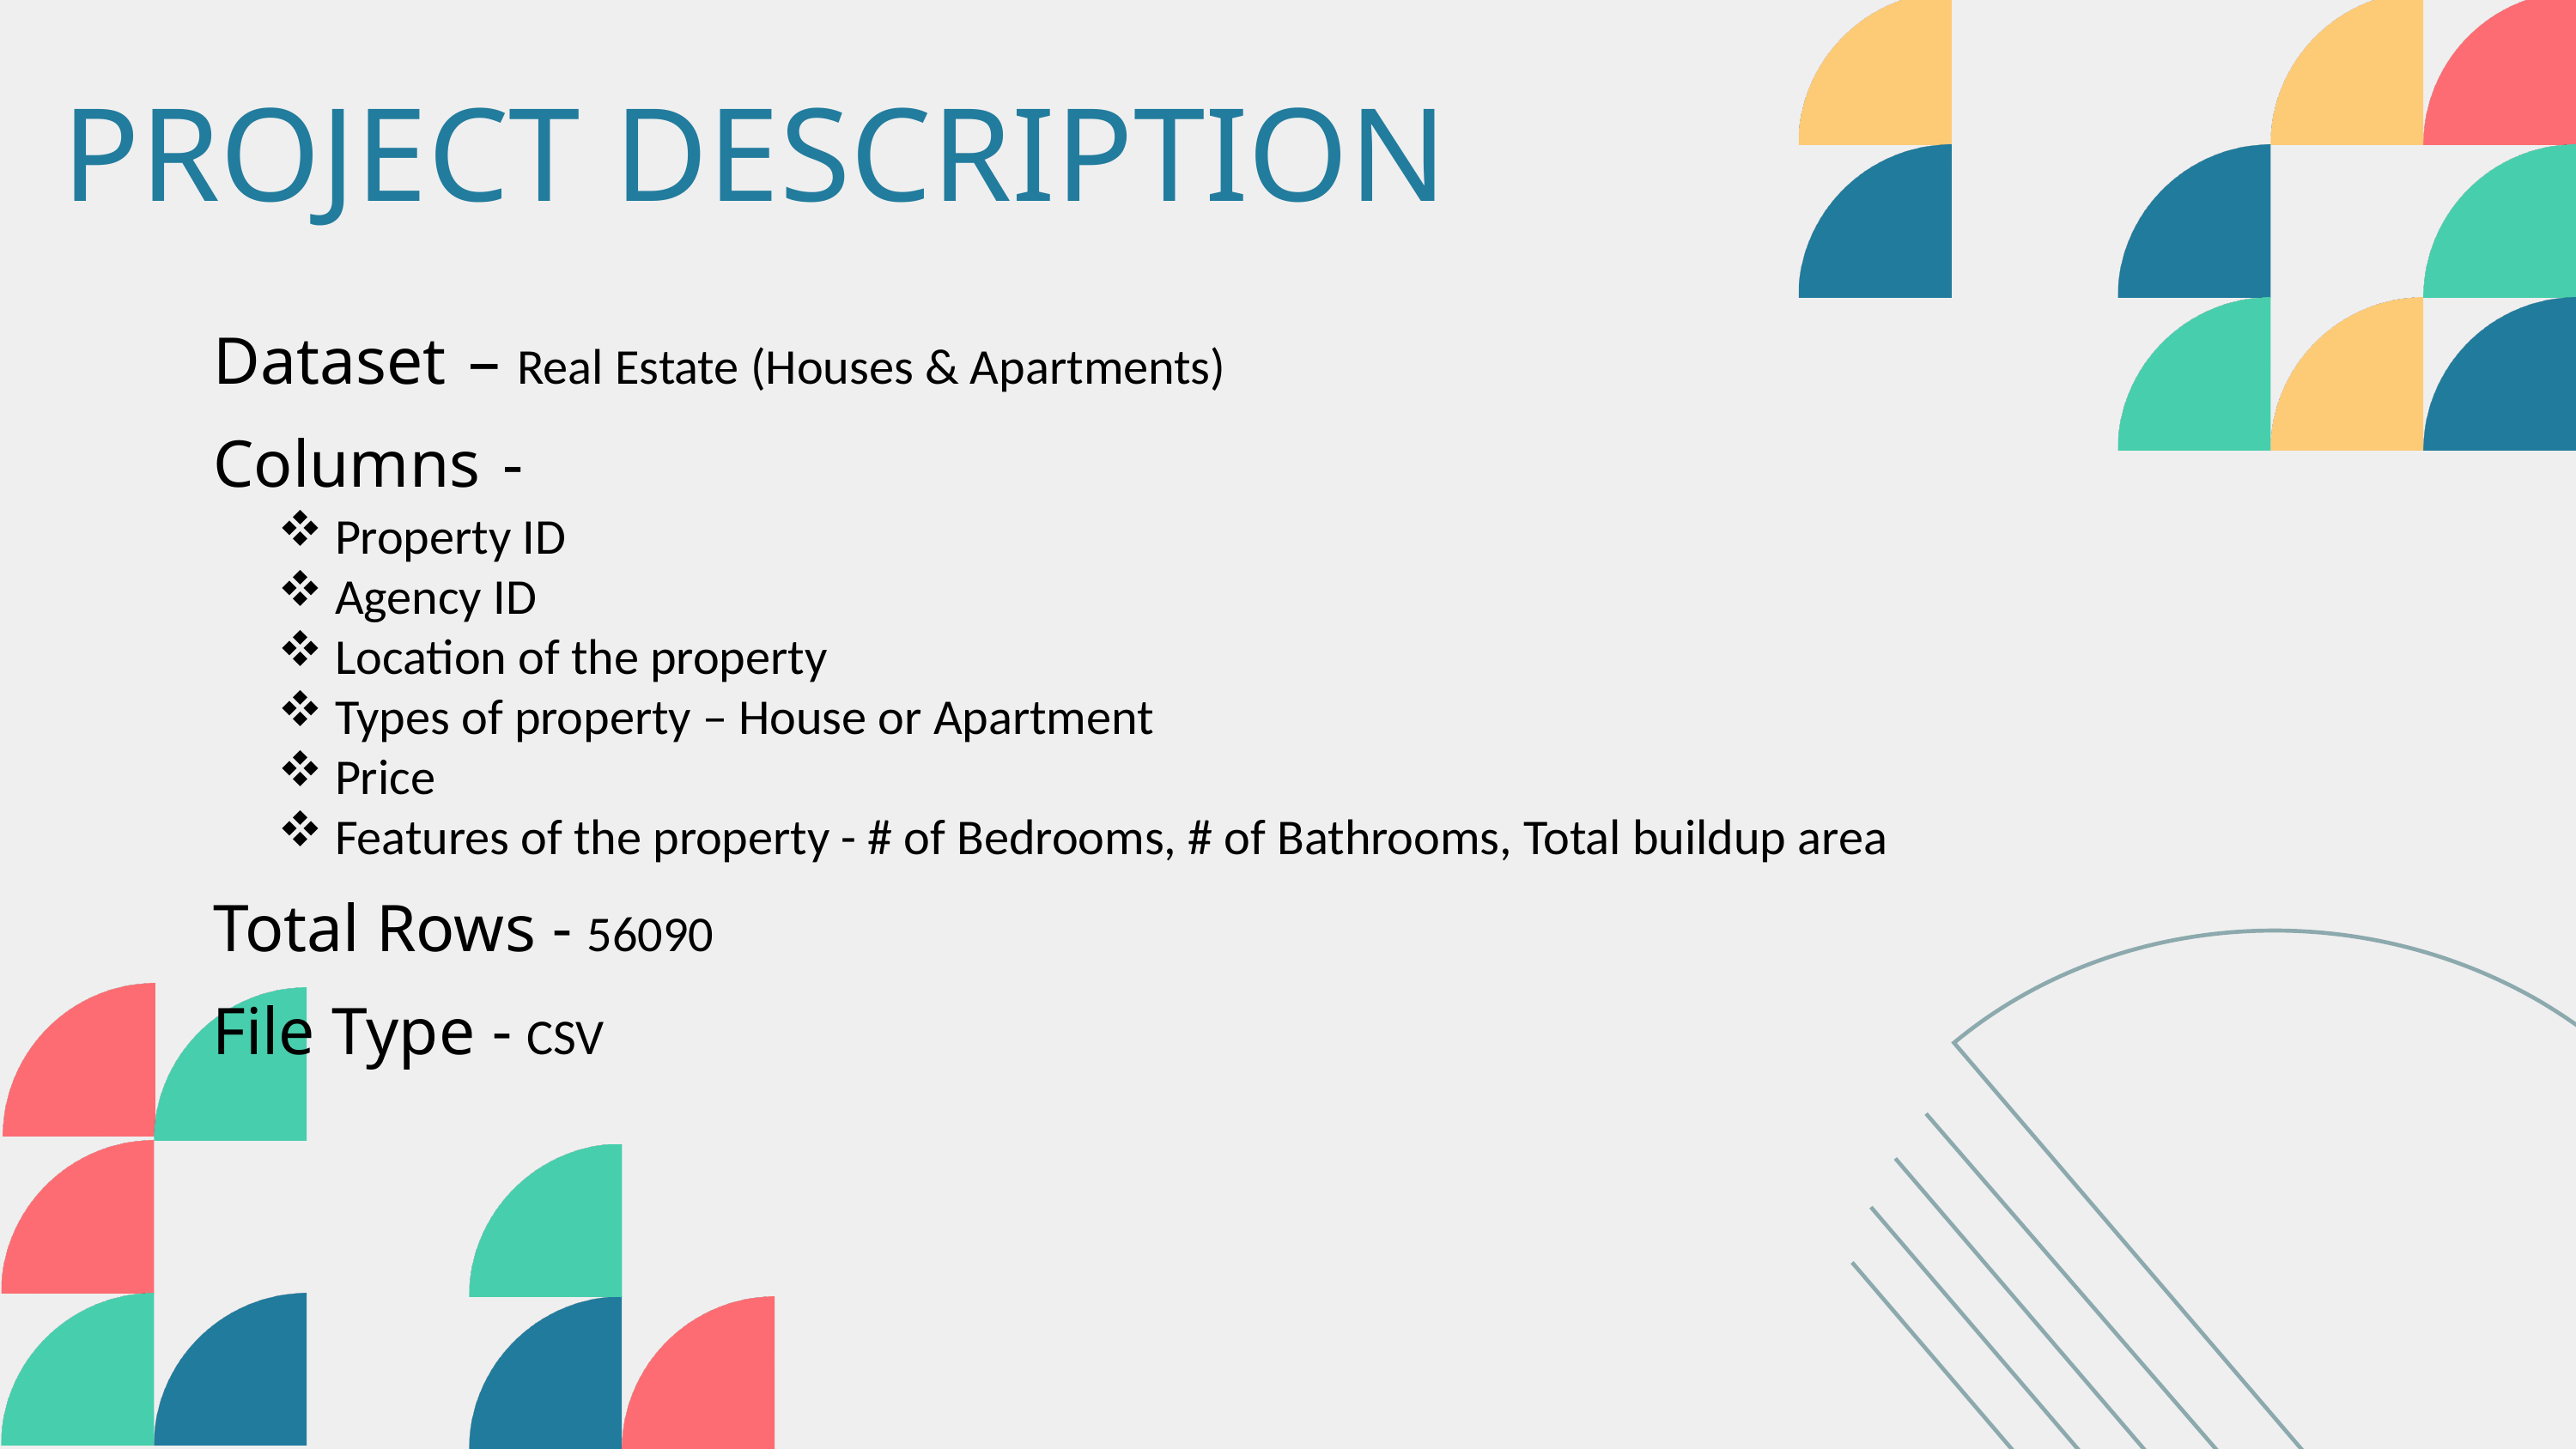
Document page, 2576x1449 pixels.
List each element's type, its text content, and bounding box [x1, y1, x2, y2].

text_box [469, 1144, 623, 1297]
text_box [1961, 1025, 2576, 1449]
text_box [1798, 0, 1952, 144]
text_box [2423, 144, 2576, 297]
text_box [154, 1293, 307, 1446]
text_box [1, 1293, 154, 1446]
text_box [2424, 297, 2576, 451]
text_box [622, 1296, 775, 1449]
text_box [199, 246, 1952, 1076]
text_box [2271, 297, 2424, 451]
text_box [2270, 0, 2424, 145]
text_box PROJECT DESCRIPTION [62, 48, 1716, 227]
text_box [2117, 297, 2271, 451]
text_box [1, 1140, 155, 1293]
text_box [2424, 0, 2576, 144]
text_box [2117, 144, 2271, 297]
text_box [154, 987, 307, 1141]
text_box [469, 1297, 622, 1449]
text_box [3, 983, 155, 1137]
text_box [1798, 144, 1952, 243]
